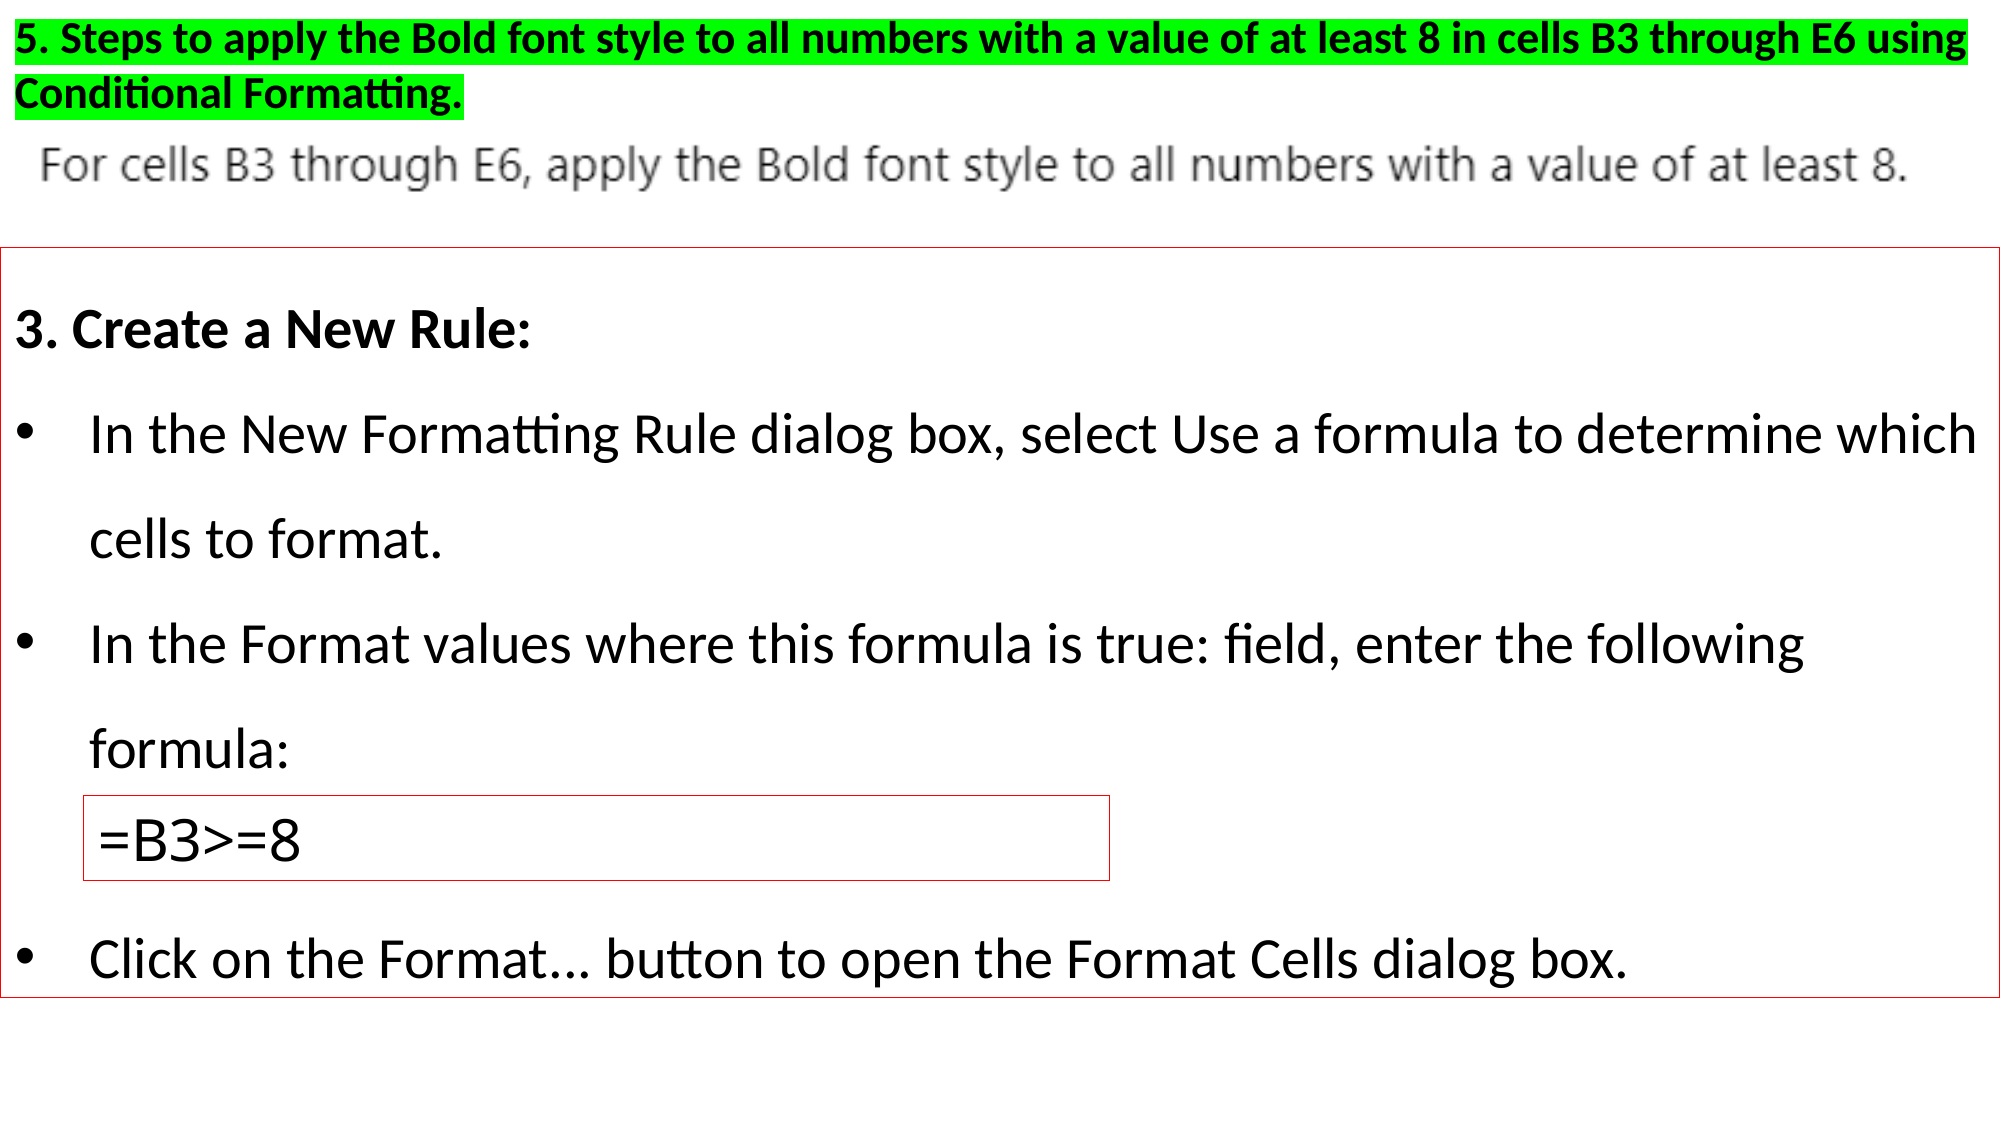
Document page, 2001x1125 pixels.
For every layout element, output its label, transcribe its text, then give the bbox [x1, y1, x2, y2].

picture [0, 125, 2000, 235]
text_box 3. Create a New Rule: In the New Formatting Rule dialog box, select Use a formula to determine which cells to format. In the Format values where this formula is true: field, enter the following formula: Click on the Format... button to open the Format Cells dialog box. [0, 247, 2000, 998]
text_box 5. Steps to apply the Bold font style to all numbers with a value of at least 8 in cells B3 through E6 using Conditional Formatting. [0, 0, 2000, 125]
text_box =B3>=8 [83, 795, 1110, 881]
